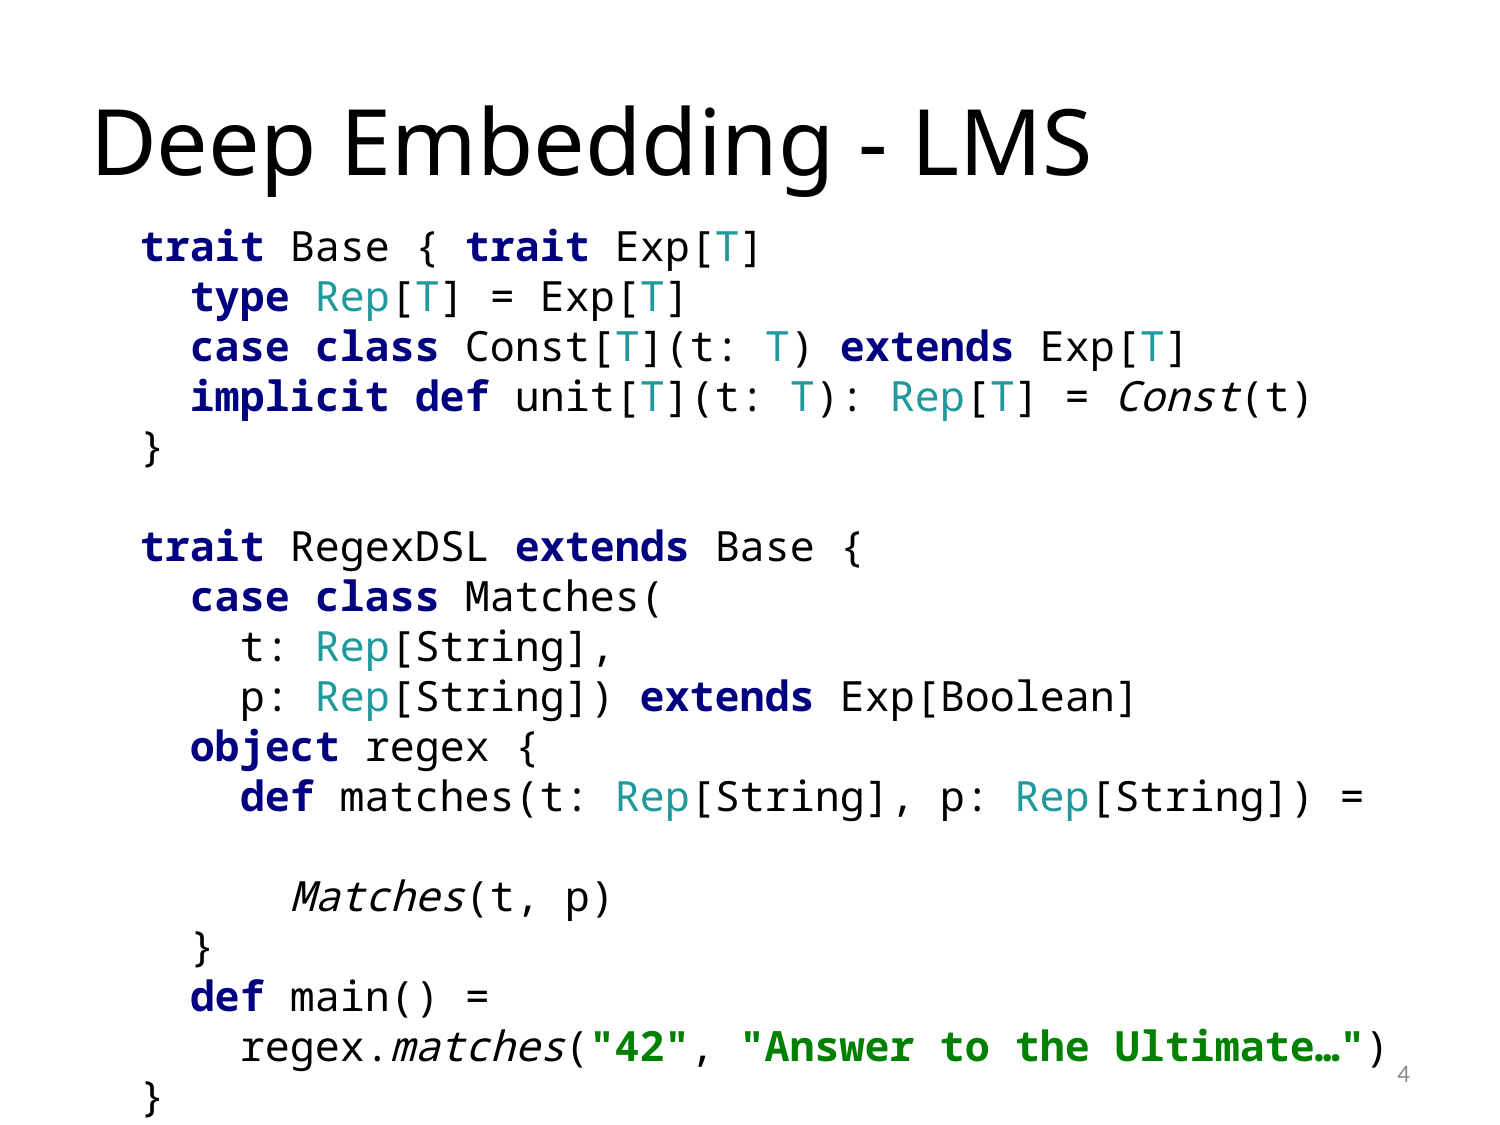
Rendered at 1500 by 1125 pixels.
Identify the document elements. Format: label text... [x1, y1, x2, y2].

text_box trait Base { trait Exp[T] type Rep[T] = Exp[T] case class Const[T](t: T) extends Exp[T] implicit def unit[T](t: T): Rep[T] = Const(t) } [124, 212, 1388, 478]
text_box trait RegexDSL extends Base { case class Matches( t: Rep[String], p: Rep[String]) extends Exp[Boolean] object regex { def matches(t: Rep[String], p: Rep[String]) = Matches(t, p) } def main() = regex.matches("42", "Answer to the Ultimate…") } [124, 512, 1463, 1125]
title Deep Embedding - LMS [75, 45, 1425, 233]
